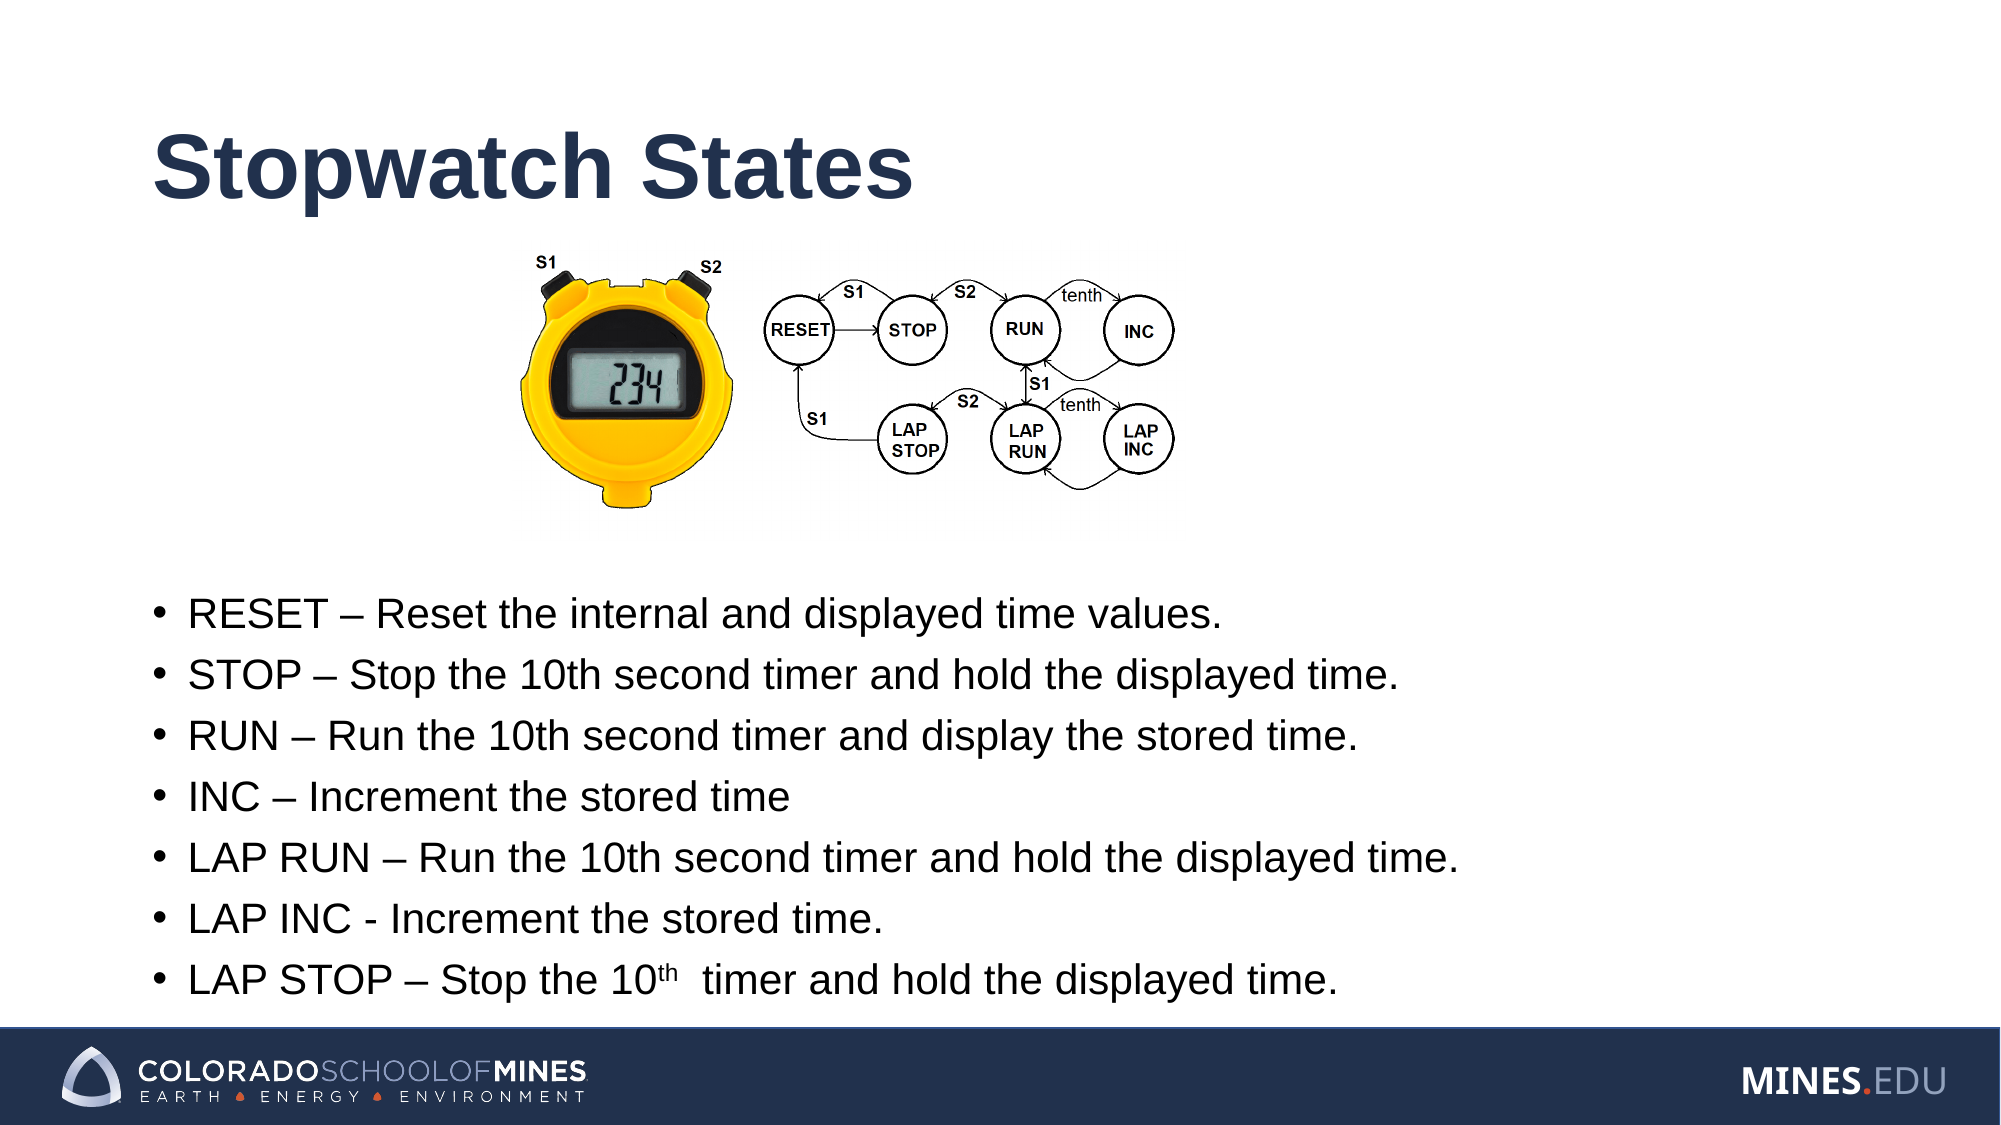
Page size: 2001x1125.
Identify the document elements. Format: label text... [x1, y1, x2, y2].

picture [512, 240, 1186, 541]
title Stopwatch States [137, 59, 1863, 278]
picture [62, 1046, 588, 1107]
list RESET – Reset the internal and displayed time values. STOP – Stop the 10th second timer and hold the displayed time. RUN – Run the 10th second timer and display the stored time. INC – Increment the stored time LAP RUN – Run the 10th second timer and hold the displayed time. LAP INC - Increment the stored time. LAP STOP – Stop the 10th timer and hold the displayed time. [137, 584, 1863, 1014]
